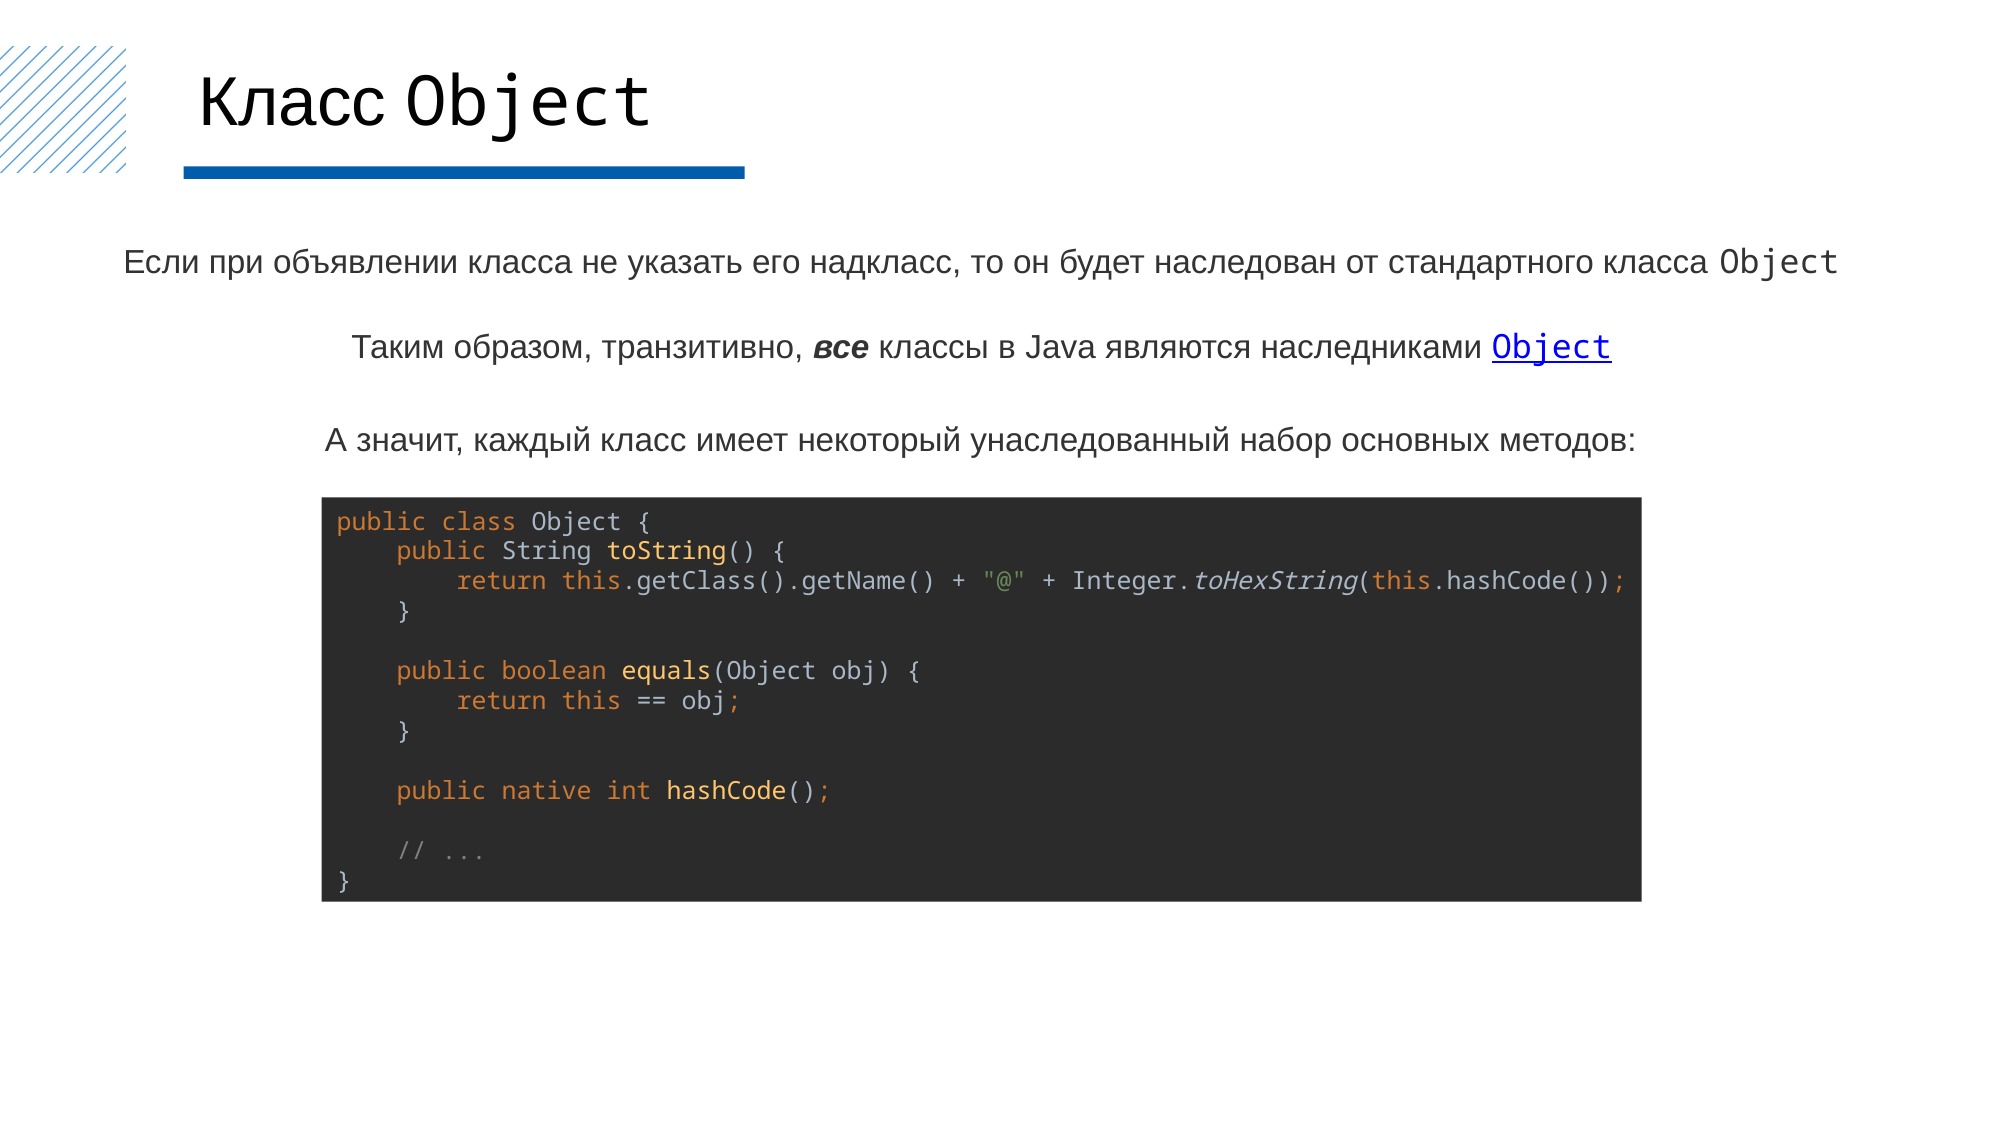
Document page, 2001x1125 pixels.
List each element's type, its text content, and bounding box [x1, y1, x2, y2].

text_box Таким образом, транзитивно, все классы в Java являются наследниками Object [147, 317, 1817, 378]
list Класс Object [183, 58, 1780, 149]
text_box Если при объявлении класса не указать его надкласс, то он будет наследован от стандартного класса Object [106, 232, 1857, 288]
text_box public class Object { public String toString() { return this.getClass().getName() + "@" + Integer.toHexString(this.hashCode()); } public boolean equals(Object obj) { return this == obj; } public native int hashCode(); // ... } [321, 497, 1642, 902]
picture [0, 46, 126, 173]
text_box А значит, каждый класс имеет некоторый унаследованный набор основных методов: [147, 410, 1817, 466]
